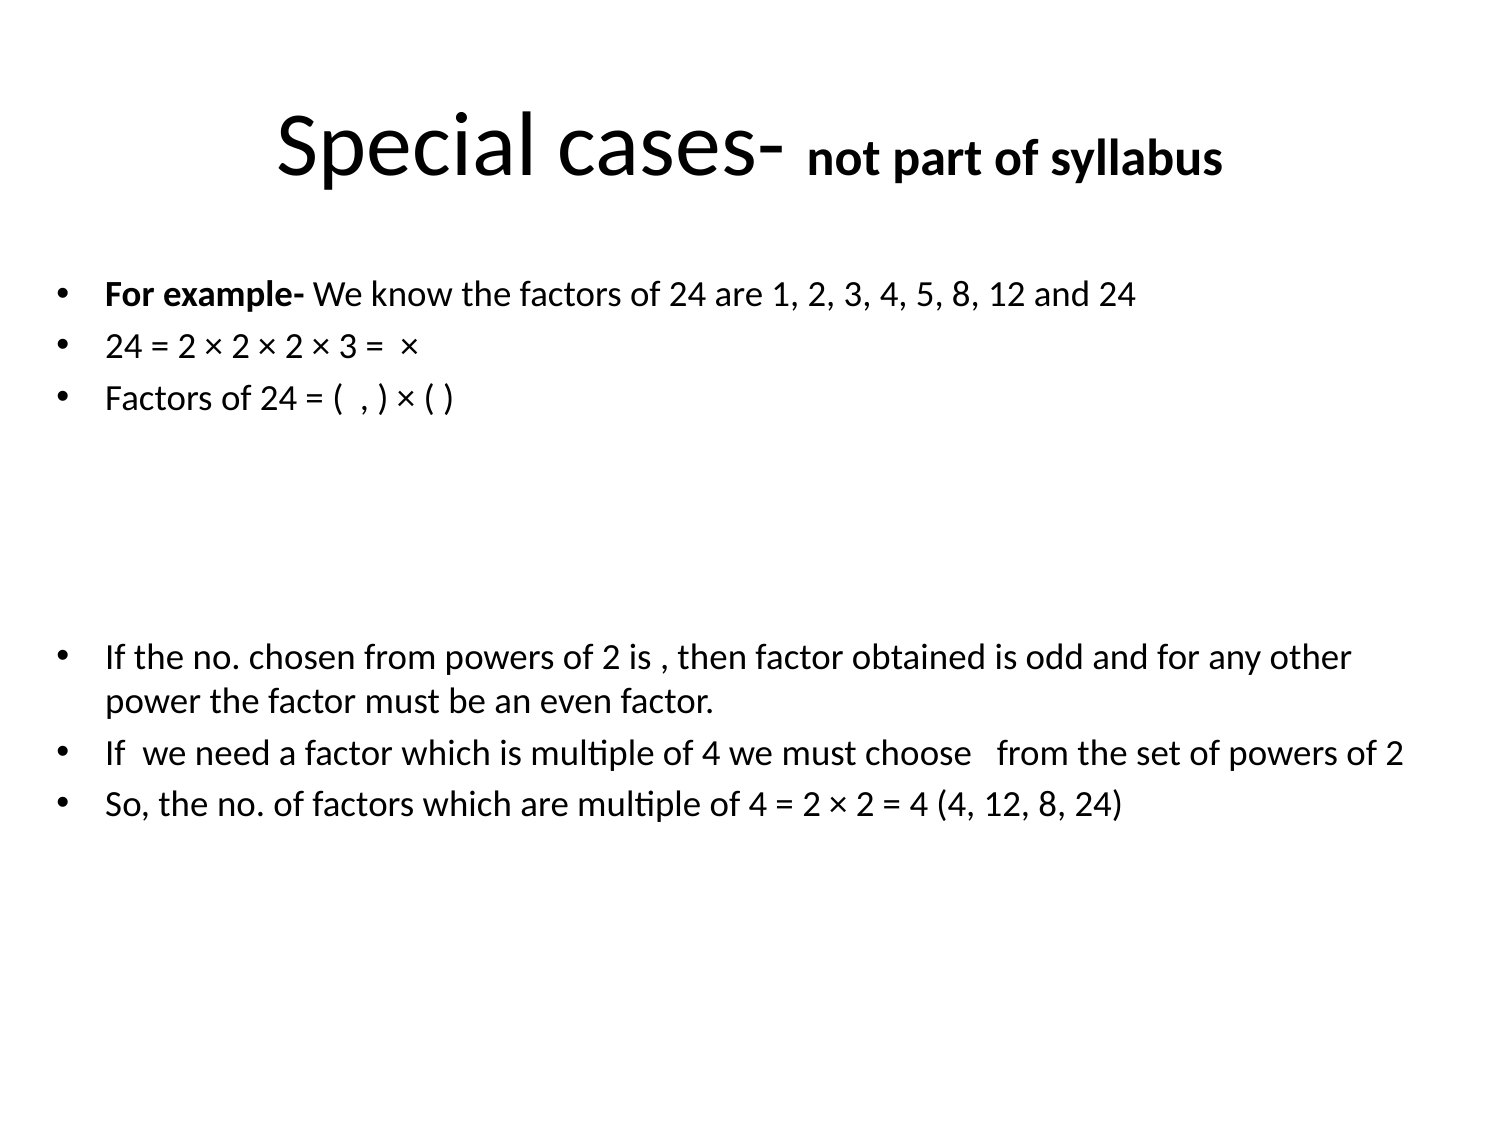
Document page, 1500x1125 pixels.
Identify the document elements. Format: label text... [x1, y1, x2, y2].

title Special cases- not part of syllabus [75, 45, 1425, 233]
